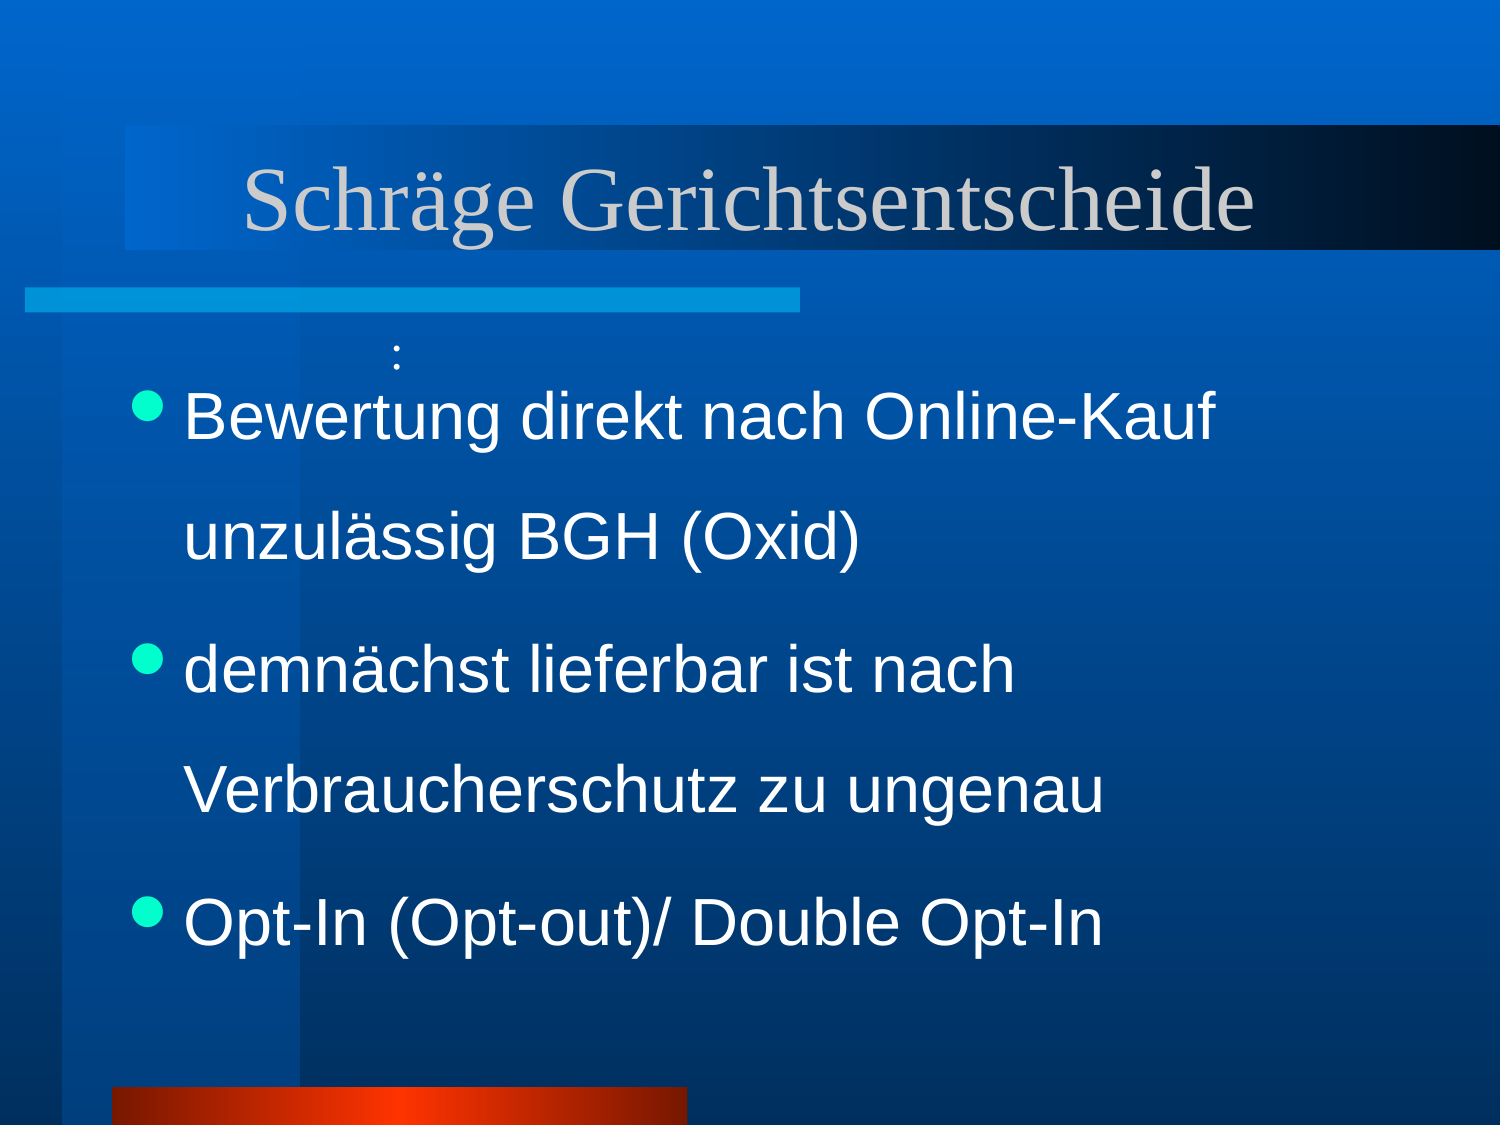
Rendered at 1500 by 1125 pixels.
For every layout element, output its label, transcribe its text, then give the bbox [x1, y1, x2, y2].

text_box : [374, 312, 1125, 448]
list Bewertung direkt nach Online-Kauf unzulässig BGH (Oxid) demnächst lieferbar ist nach Verbraucherschutz zu ungenau Opt-In (Opt-out)/ Double Opt-In [112, 324, 1388, 1000]
title Schräge Gerichtsentscheide [112, 99, 1388, 288]
